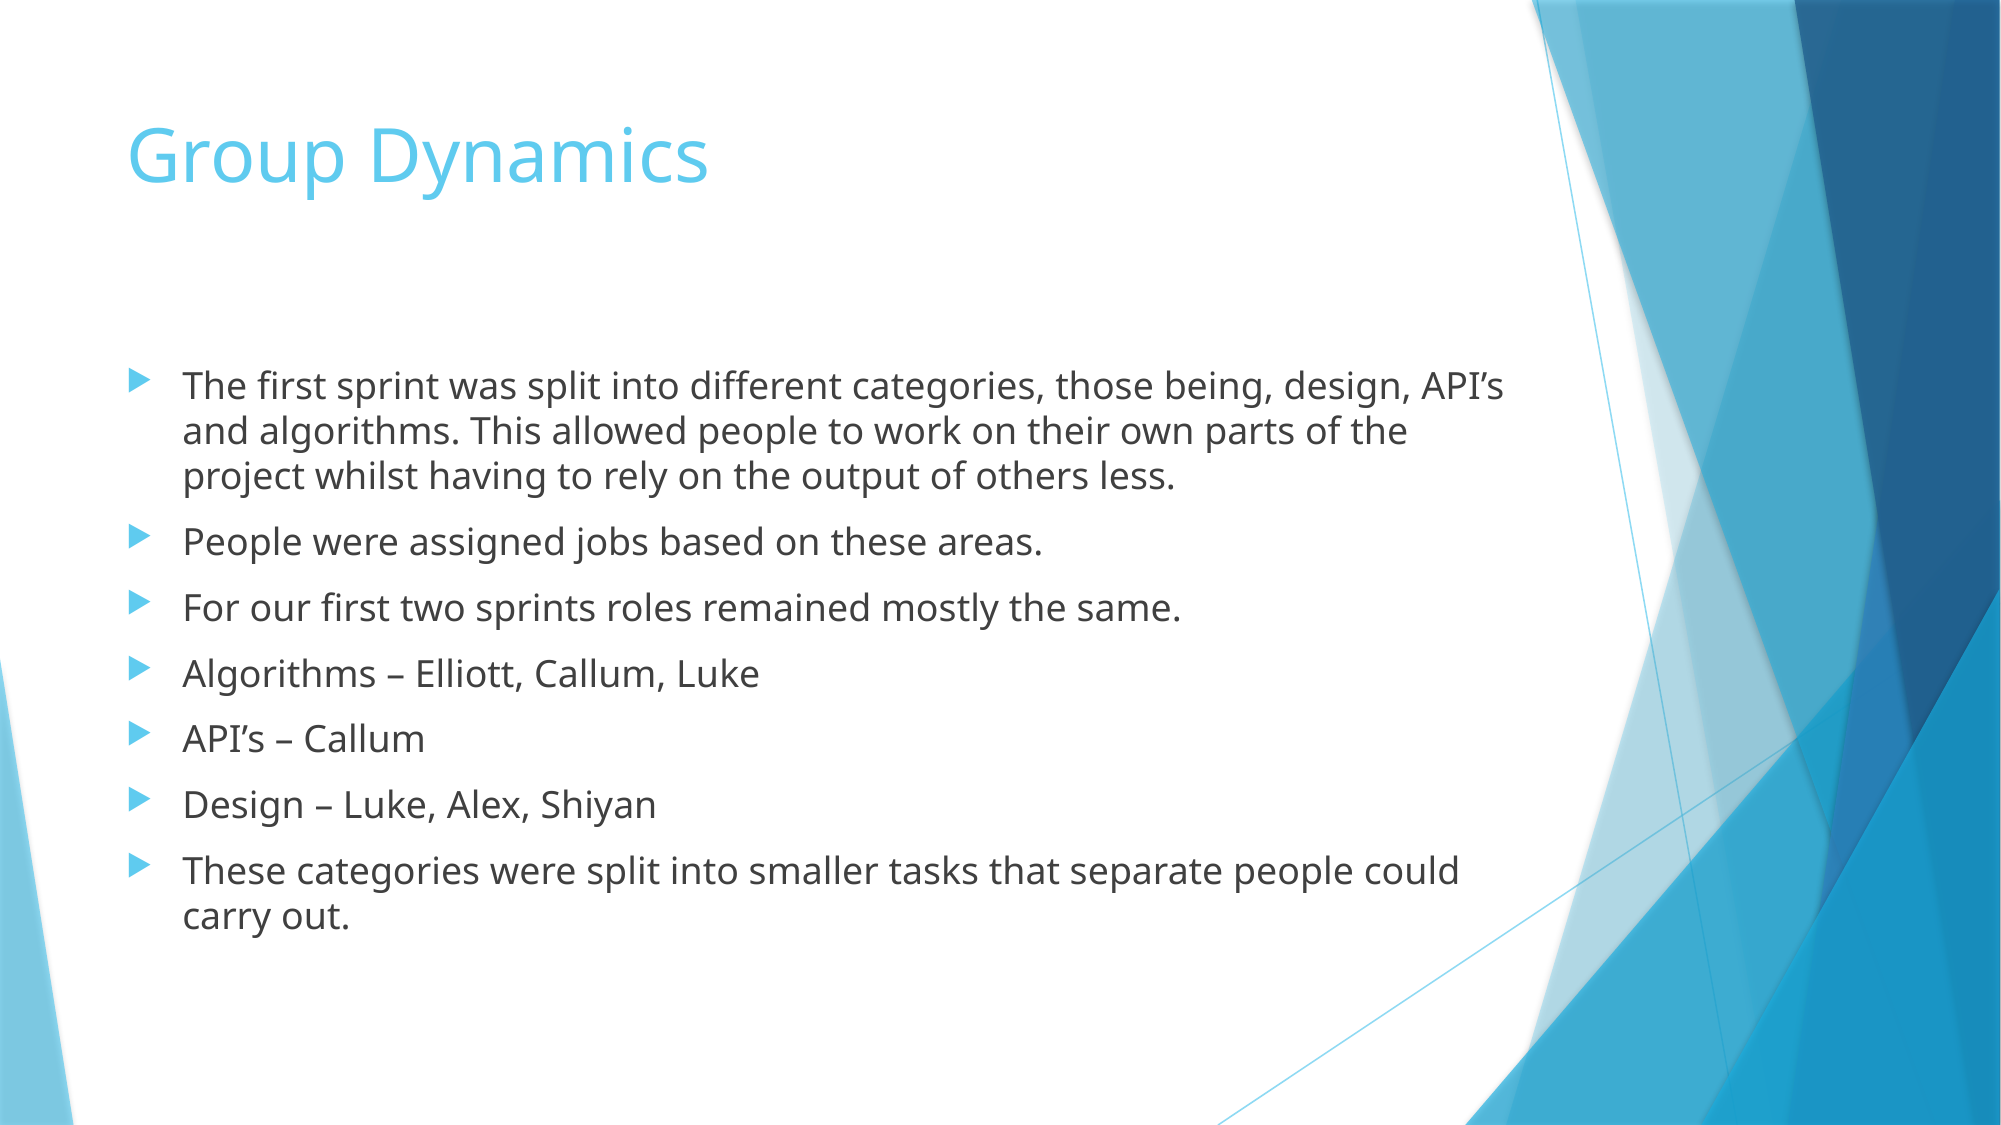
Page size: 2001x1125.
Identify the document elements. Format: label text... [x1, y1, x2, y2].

list The first sprint was split into different categories, those being, design, API’s and algorithms. This allowed people to work on their own parts of the project whilst having to rely on the output of others less. People were assigned jobs based on these areas. For our first two sprints roles remained mostly the same. Algorithms – Elliott, Callum, Luke API’s – Callum Design – Luke, Alex, Shiyan These categories were split into smaller tasks that separate people could carry out. [111, 354, 1522, 992]
title Group Dynamics [111, 99, 1522, 317]
